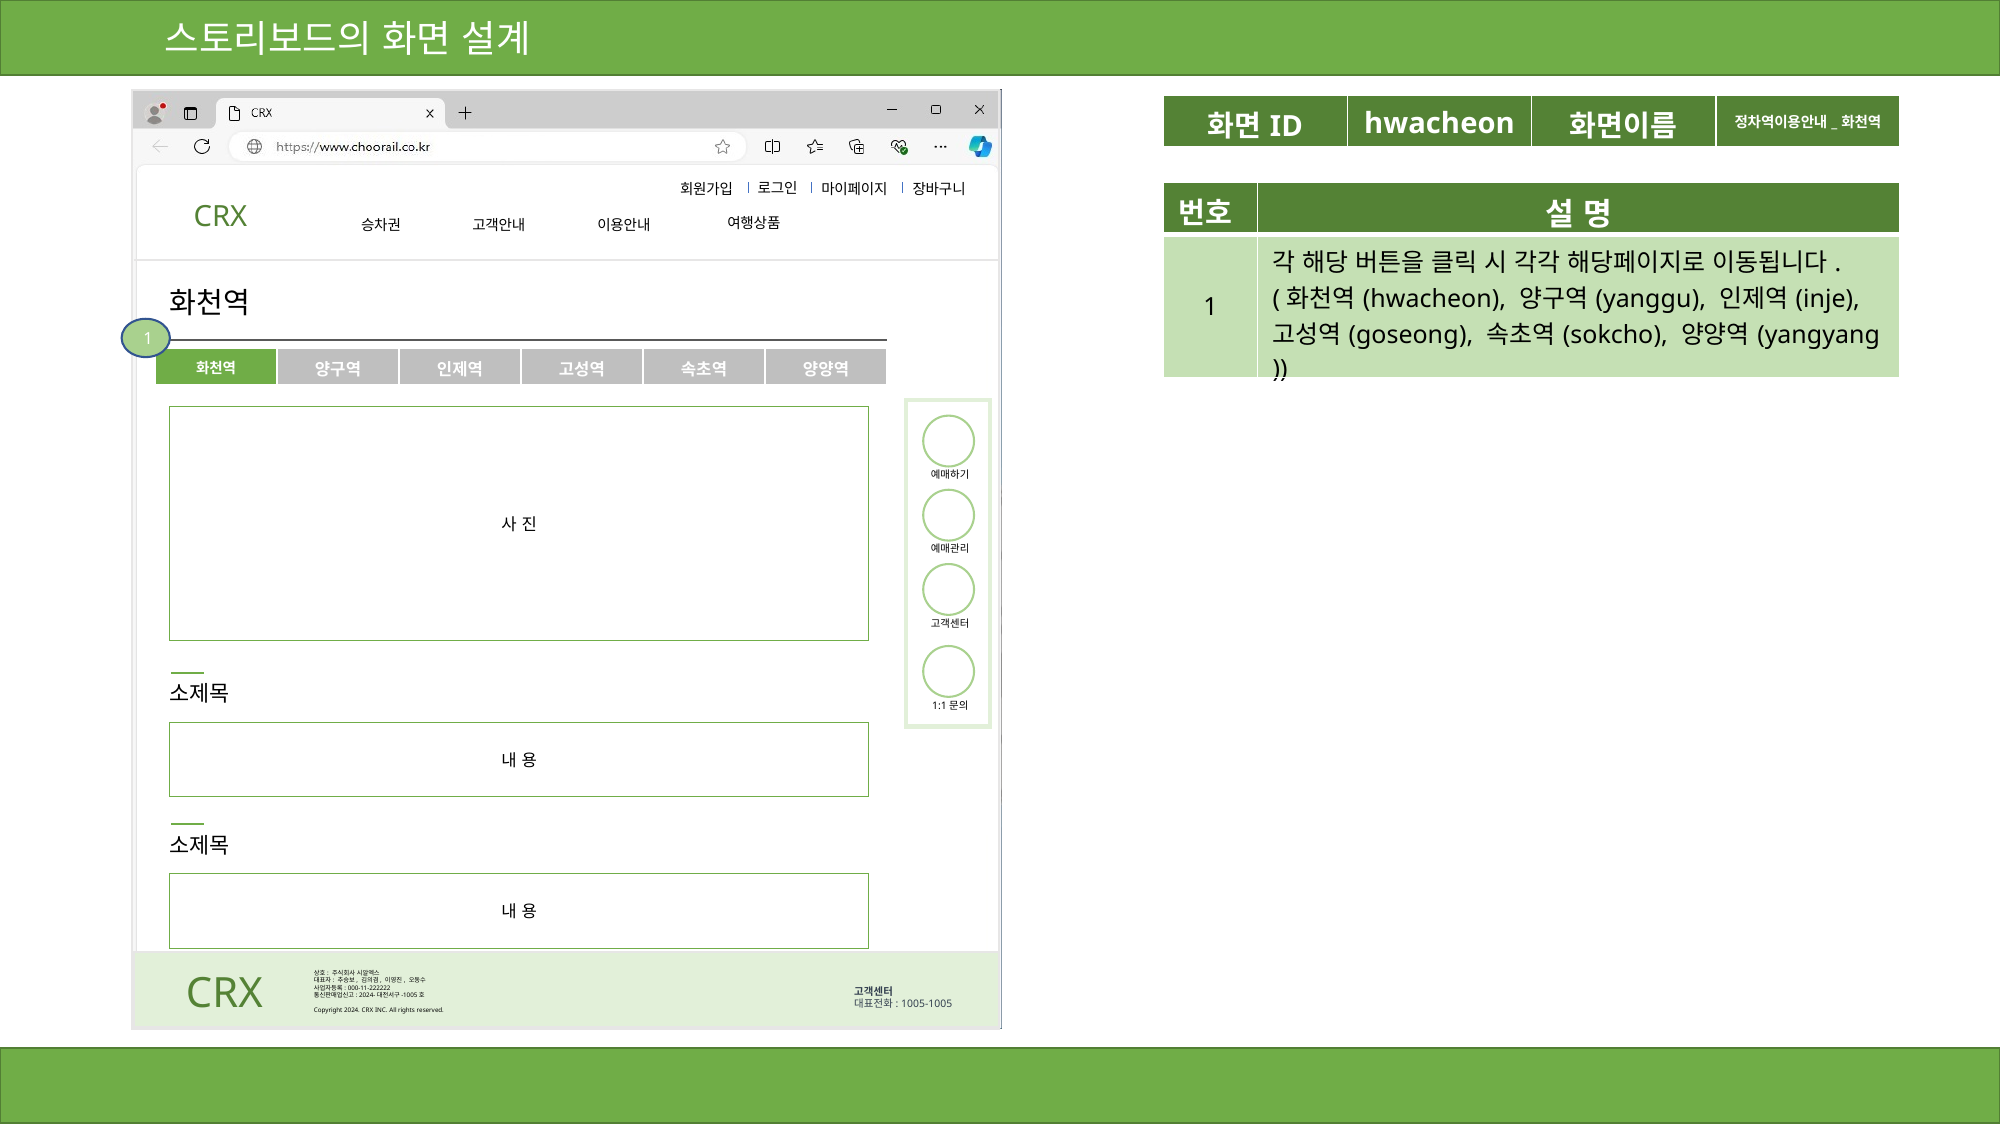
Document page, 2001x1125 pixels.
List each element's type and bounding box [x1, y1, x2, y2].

table_header [1164, 183, 1257, 232]
text_box [1002, 172, 1012, 206]
text_box [154, 823, 869, 950]
table_header [1532, 96, 1715, 146]
text_box [154, 672, 869, 798]
text_box [120, 89, 1000, 1030]
text_box [0, 1047, 2000, 1124]
table_header [1258, 183, 1899, 232]
text_box [0, 0, 2000, 76]
picture [133, 89, 1002, 1029]
table_cell [1258, 237, 1899, 377]
table_header [1348, 96, 1531, 146]
table_header [1164, 96, 1347, 146]
table_cell [1164, 237, 1257, 377]
table_header [1717, 96, 1899, 146]
